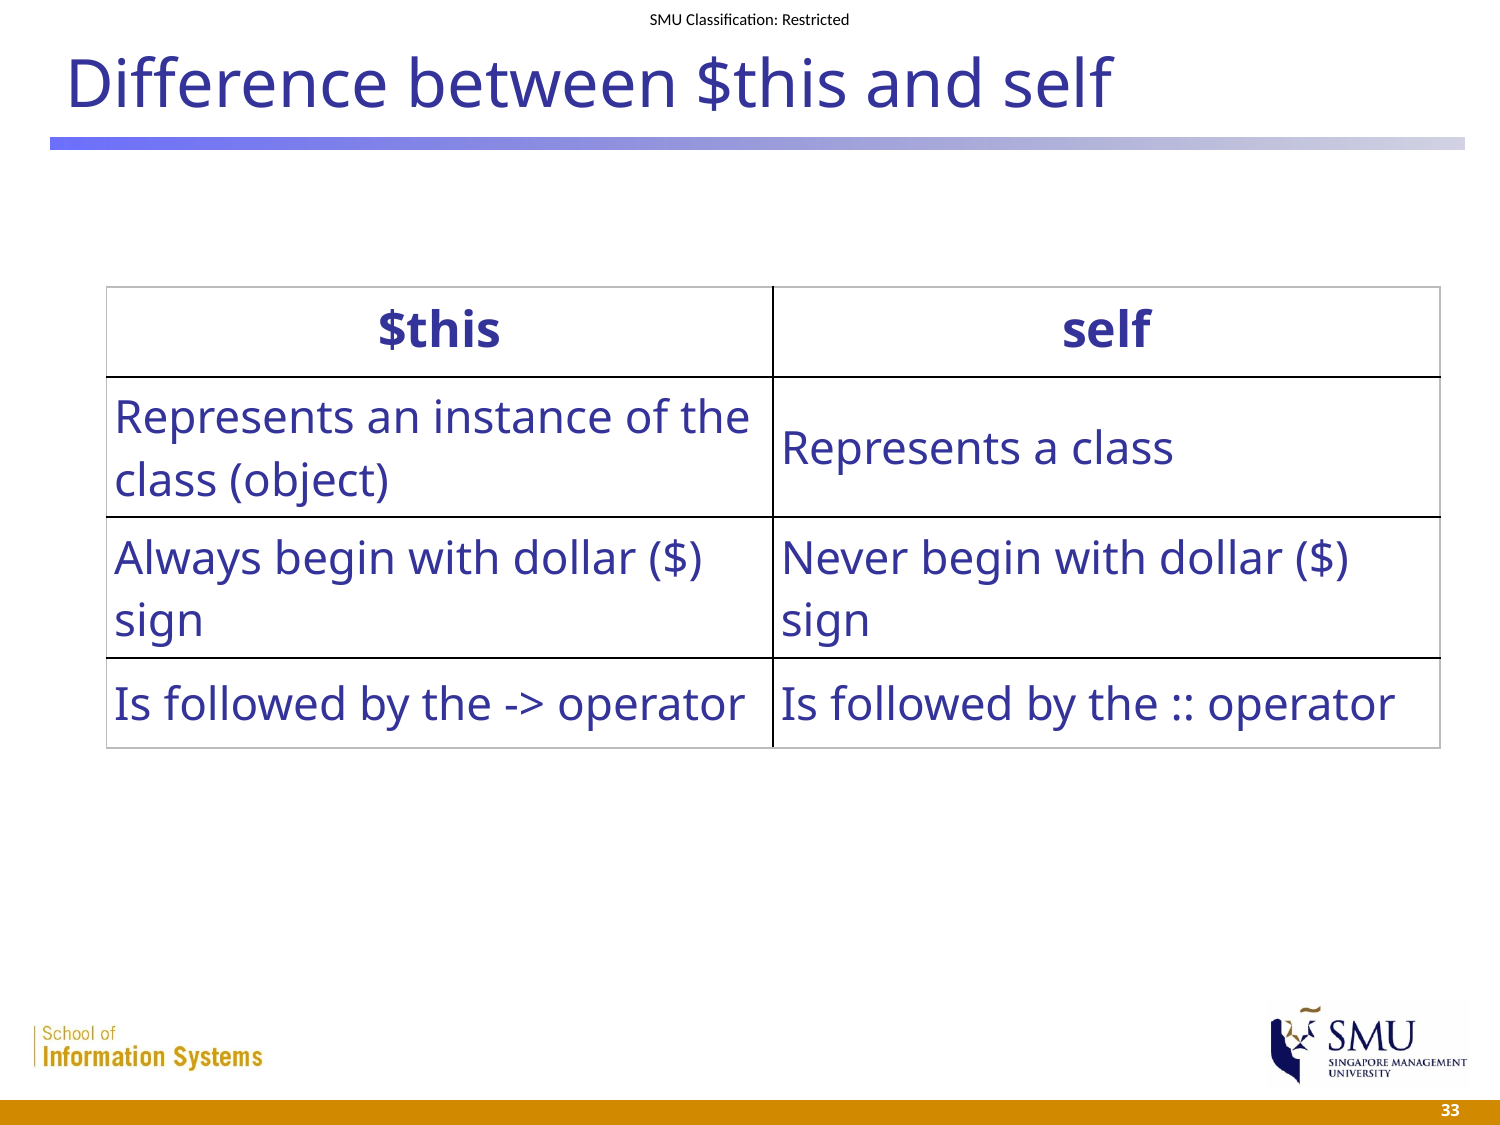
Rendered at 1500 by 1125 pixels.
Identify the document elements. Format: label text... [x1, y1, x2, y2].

table_cell Always begin with dollar ($) sign [107, 518, 772, 657]
table_cell Is followed by the :: operator [774, 659, 1439, 747]
table_cell Represents a class [774, 378, 1439, 516]
picture [1267, 999, 1470, 1072]
table_header self [774, 288, 1439, 376]
picture [27, 1012, 266, 1073]
slide_number 33 [1262, 1072, 1475, 1123]
table_header $this [107, 288, 772, 376]
title Difference between $this and self [50, 24, 1463, 138]
table_cell Is followed by the -> operator [107, 659, 772, 747]
table_cell Represents an instance of the class (object) [107, 378, 772, 516]
table_cell Never begin with dollar ($) sign [774, 518, 1439, 657]
